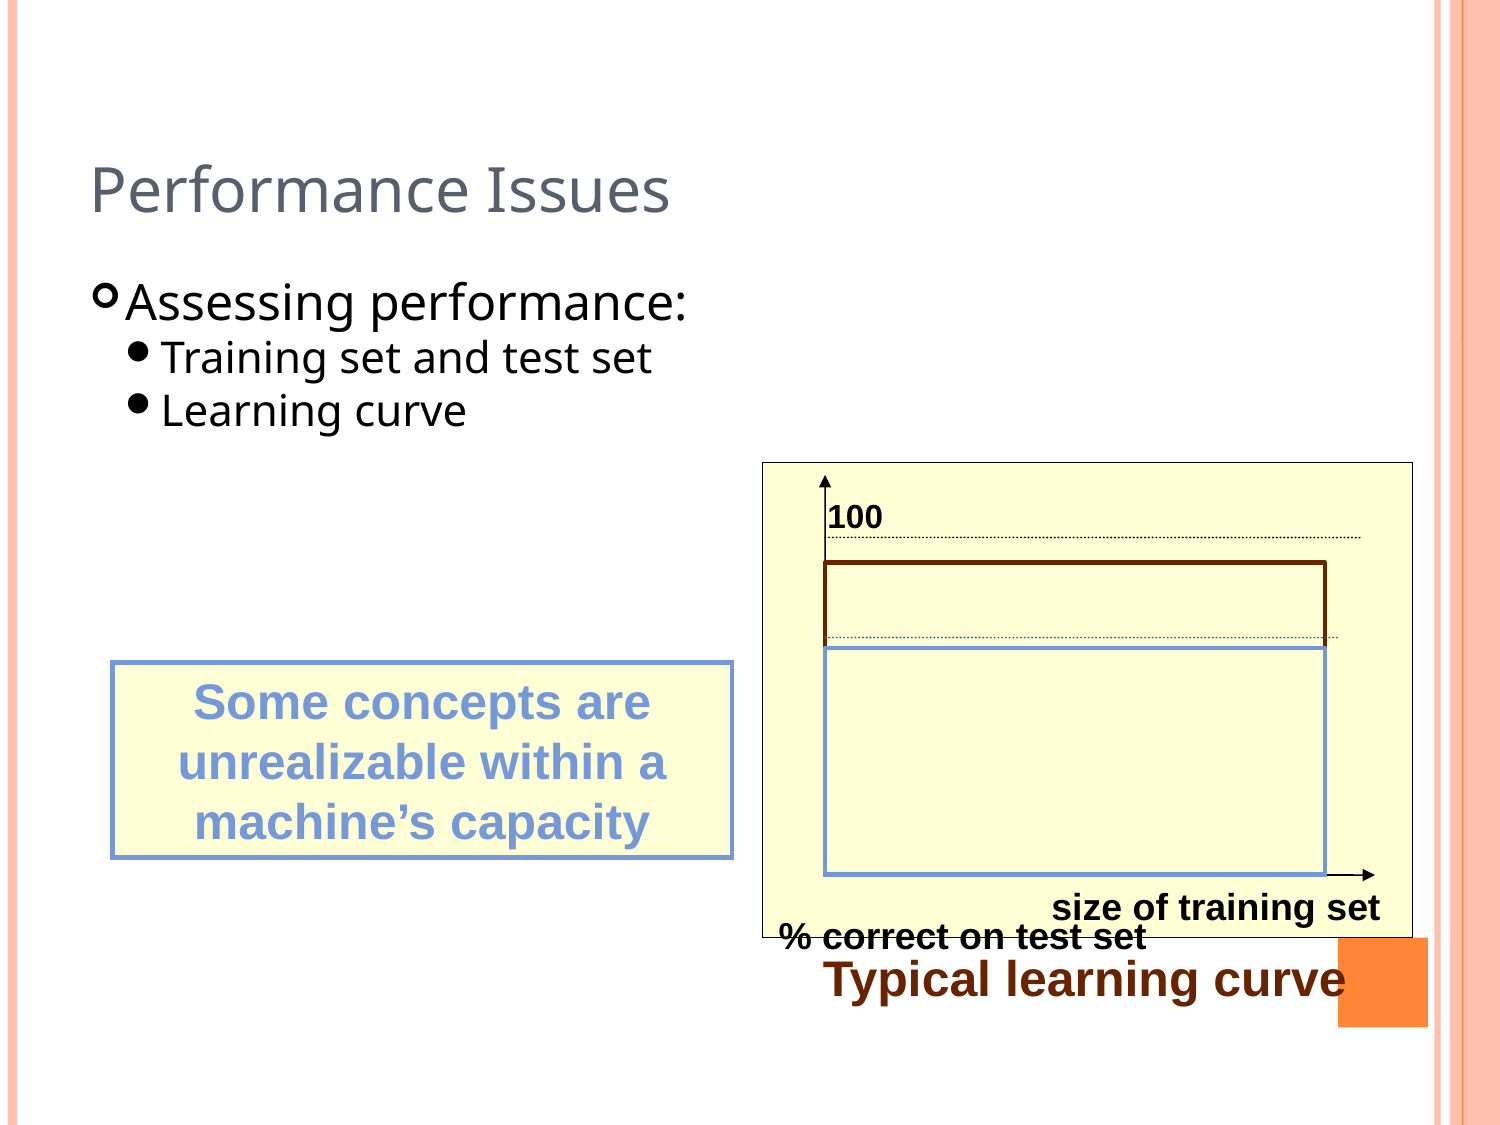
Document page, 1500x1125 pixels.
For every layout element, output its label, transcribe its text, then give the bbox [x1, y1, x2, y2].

text_box size of training set [1036, 875, 1396, 936]
text_box [824, 647, 1325, 875]
text_box 100 [812, 488, 898, 543]
text_box Assessing performance: Training set and test set Learning curve [74, 262, 1300, 1062]
text_box Typical learning curve [794, 938, 1362, 1014]
text_box [1325, 868, 1375, 875]
text_box [824, 562, 1325, 647]
text_box [762, 462, 1413, 938]
text_box % correct on test set [763, 904, 1162, 965]
text_box [818, 474, 832, 488]
text_box Some concepts are unrealizable within a machine’s capacity [112, 662, 732, 858]
text_box Performance Issues [74, 45, 1300, 233]
